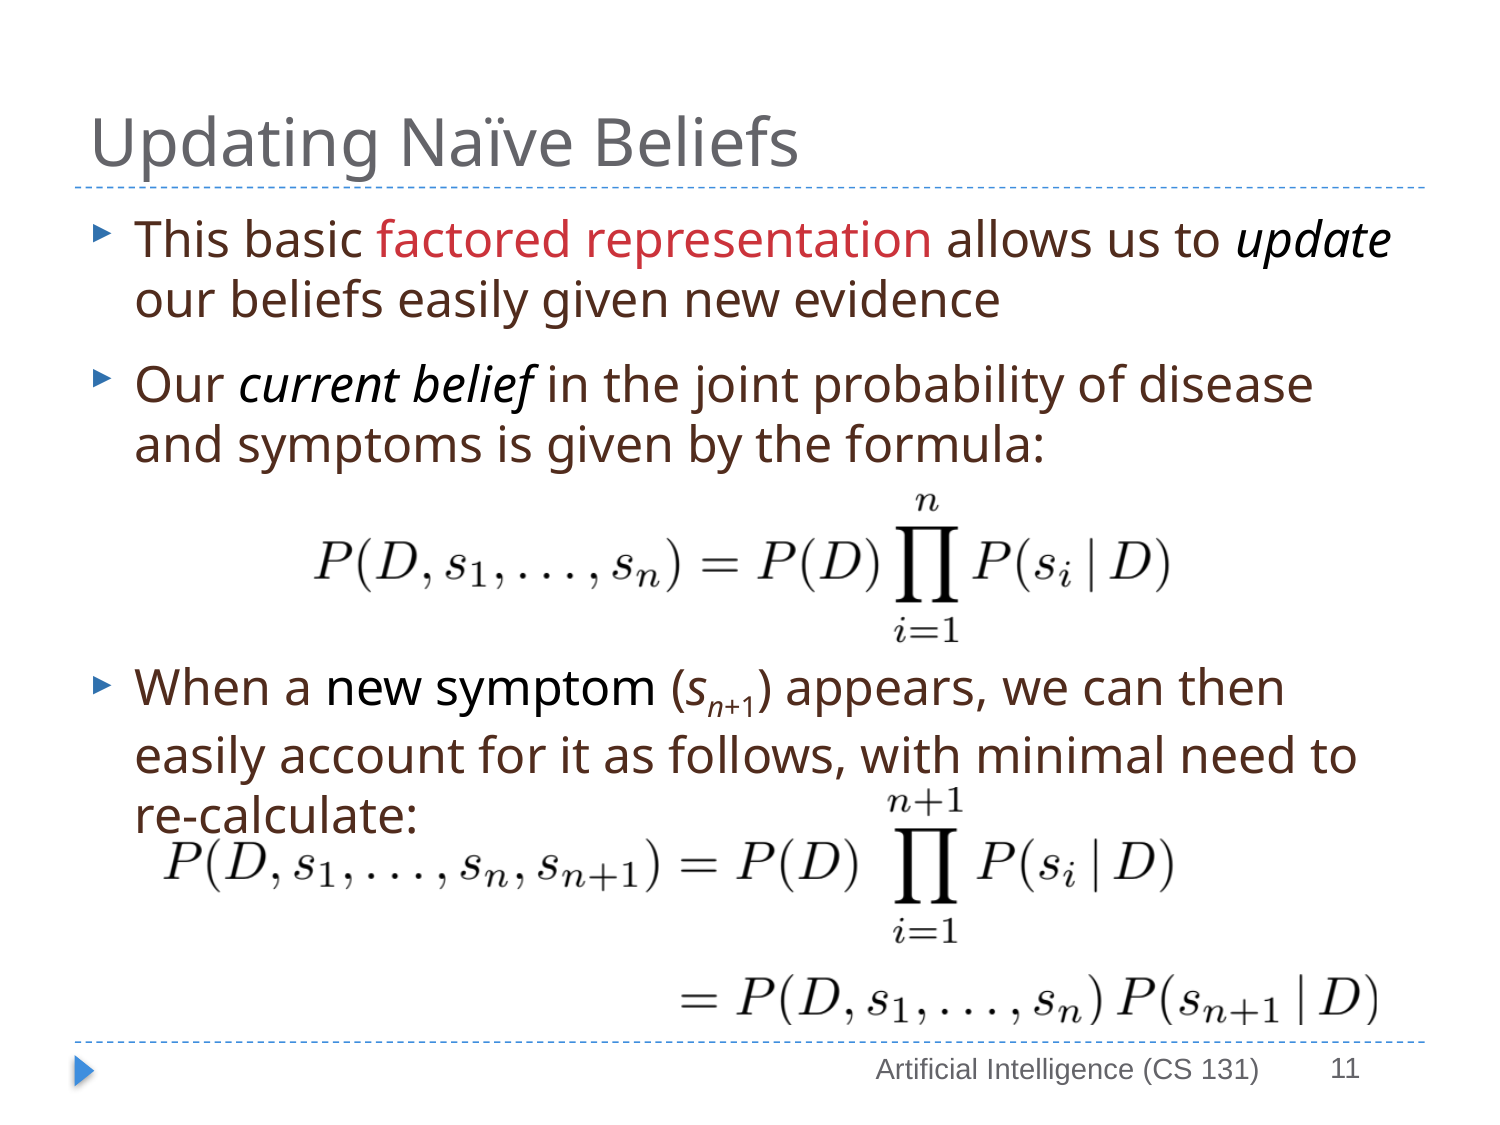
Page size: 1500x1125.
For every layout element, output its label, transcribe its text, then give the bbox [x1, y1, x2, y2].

title Updating Naïve Beliefs [75, 24, 1425, 188]
slide_number 11 [1212, 1042, 1376, 1103]
picture [162, 787, 1377, 1026]
list This basic factored representation allows us to update our beliefs easily given new evidence Our current belief in the joint probability of disease and symptoms is given by the formula: When a new symptom (sn+1) appears, we can then easily account for it as follows, with minimal need to re-calculate: [75, 200, 1425, 1010]
picture [312, 487, 1173, 648]
footer Artificial Intelligence (CS 131) [575, 1042, 1212, 1103]
